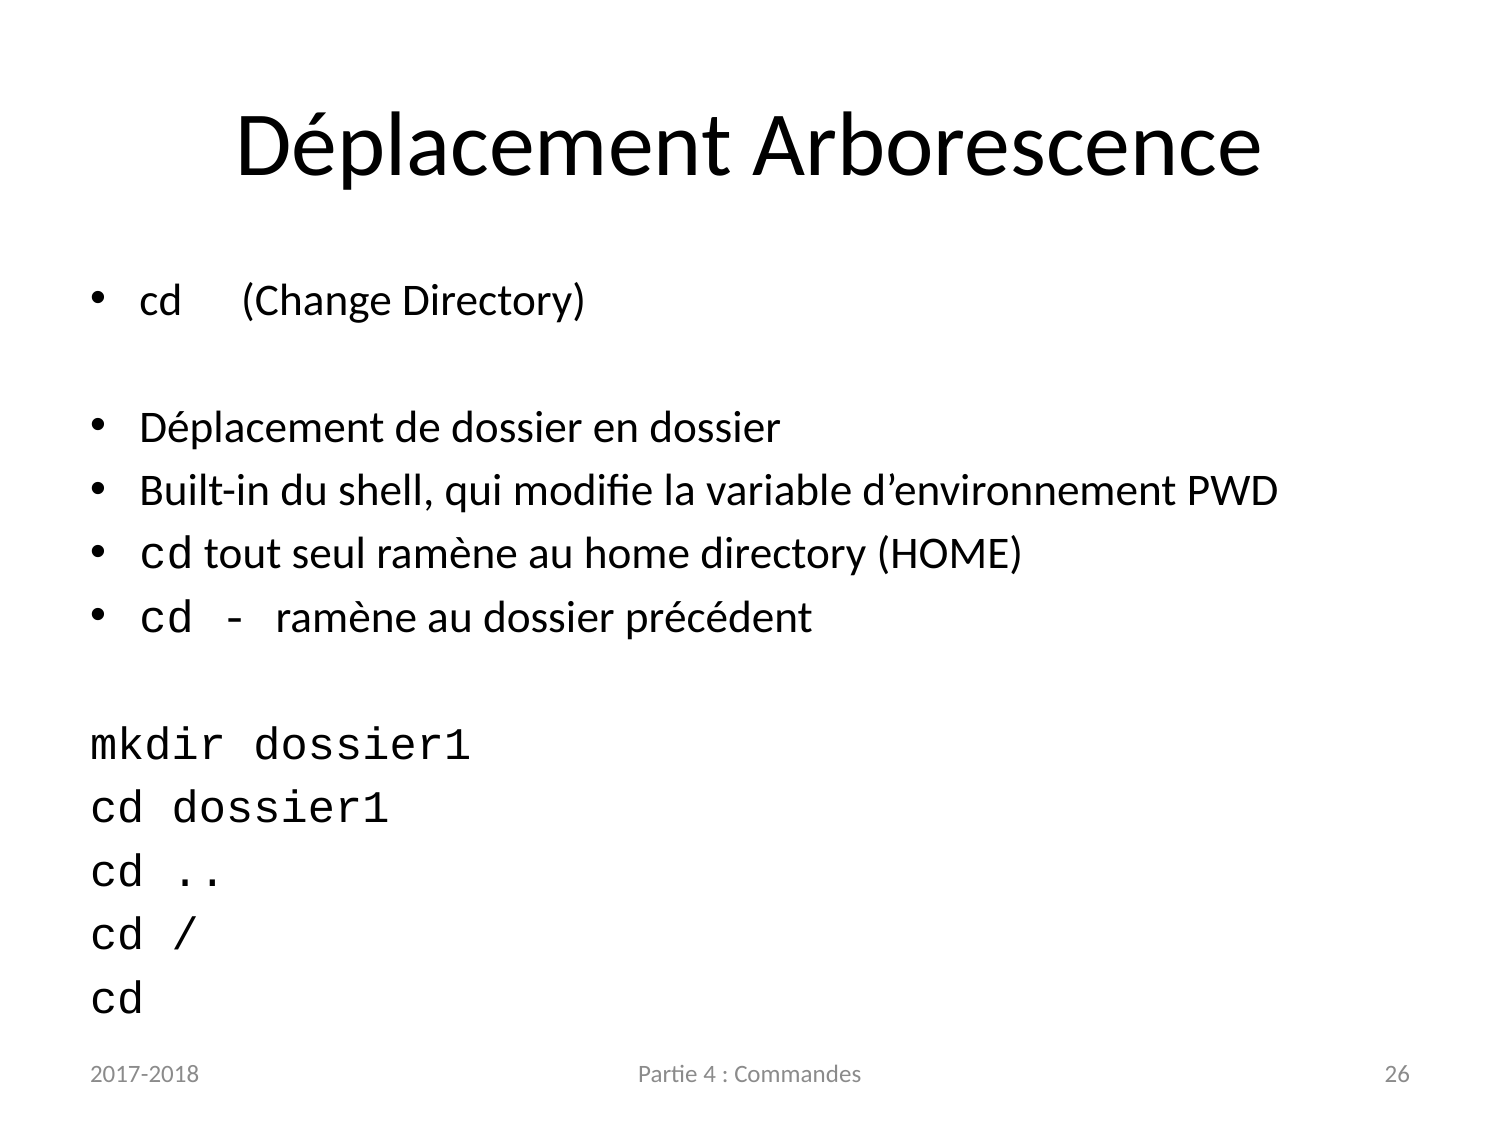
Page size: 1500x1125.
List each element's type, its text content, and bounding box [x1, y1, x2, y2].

list cd (Change Directory) Déplacement de dossier en dossier Built-in du shell, qui modifie la variable d’environnement PWD cd tout seul ramène au home directory (HOME) cd - ramène au dossier précédent mkdir dossier1 cd dossier1 cd .. cd / cd [75, 262, 1483, 1035]
title Déplacement Arborescence [75, 45, 1425, 233]
slide_number 2017-2018 [75, 1042, 425, 1103]
footer Partie 4 : Commandes [512, 1042, 988, 1103]
slide_number 26 [1074, 1042, 1425, 1103]
